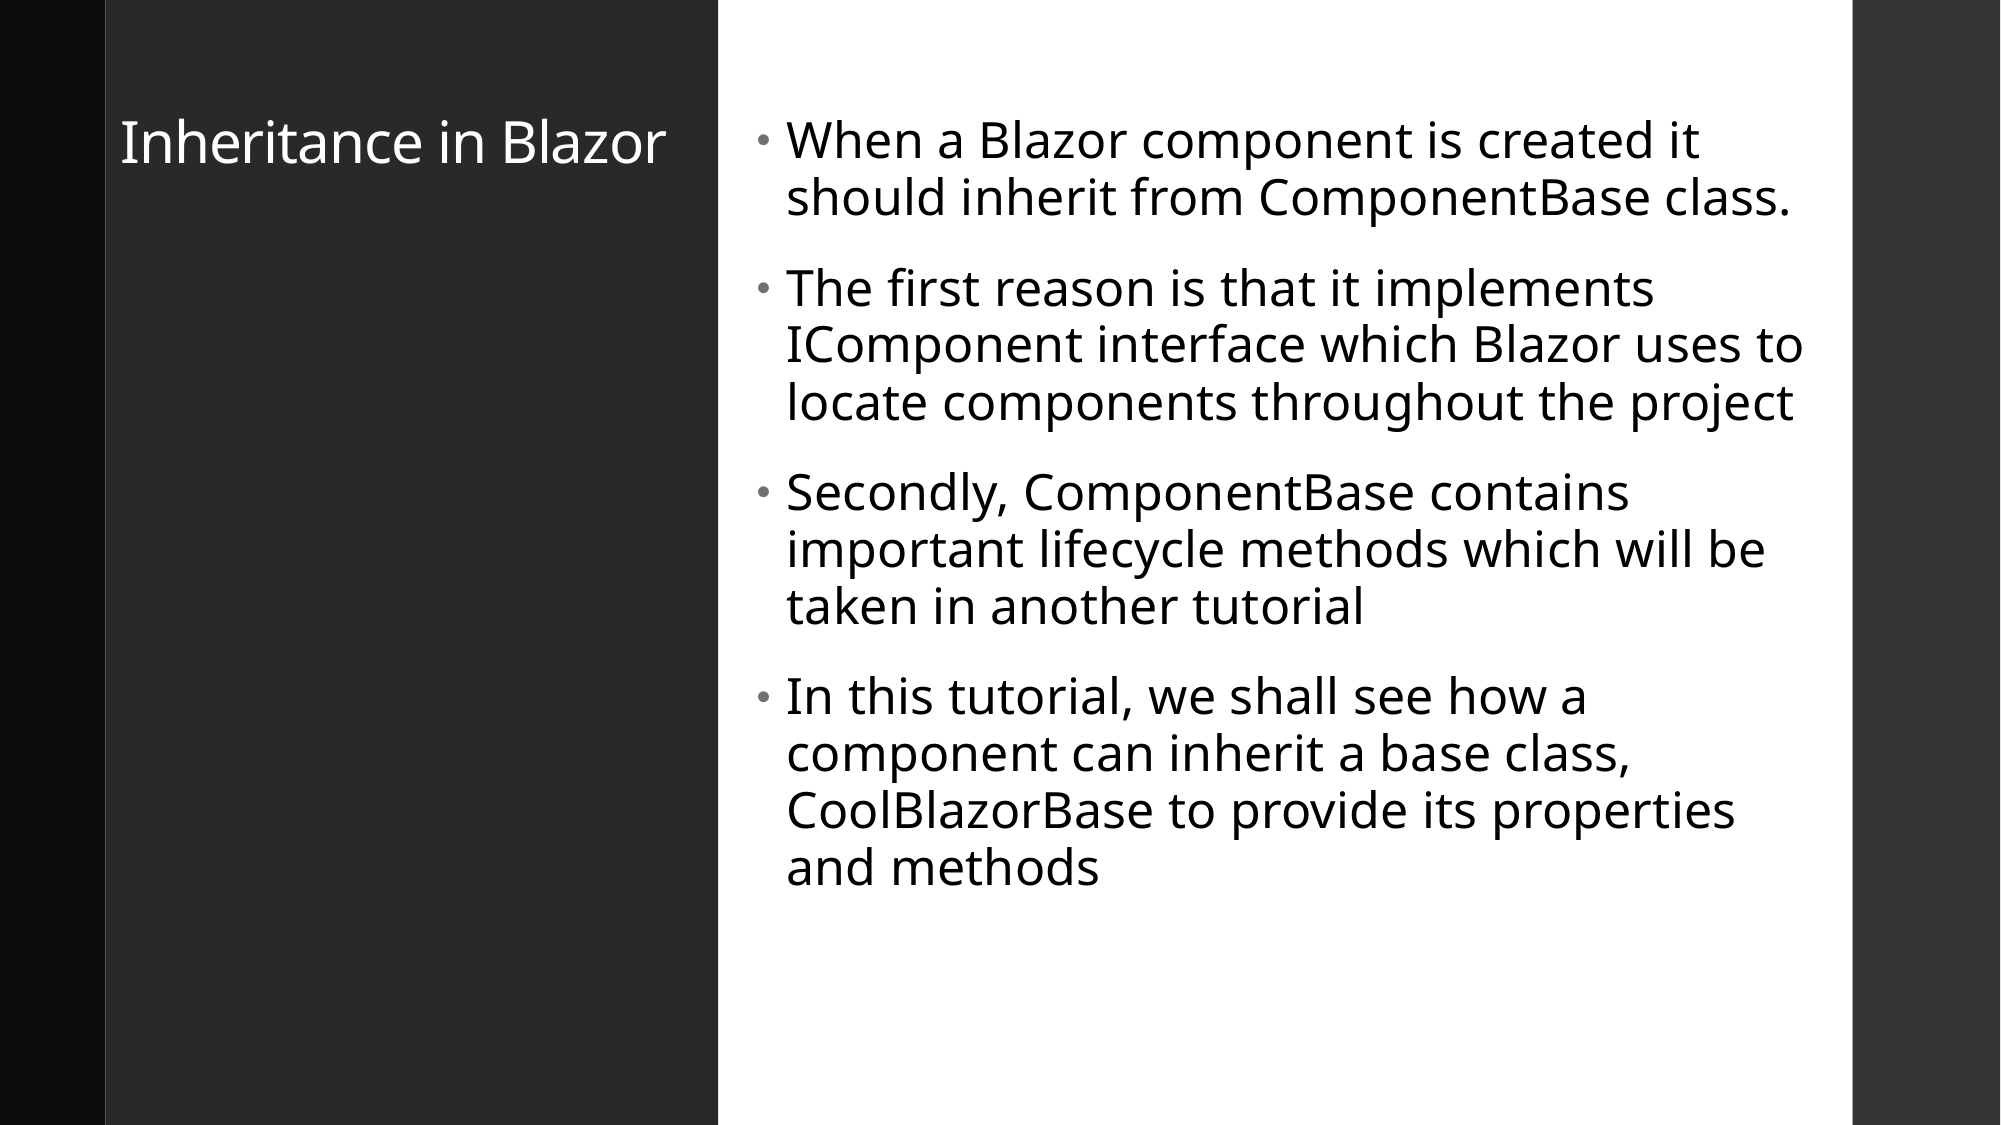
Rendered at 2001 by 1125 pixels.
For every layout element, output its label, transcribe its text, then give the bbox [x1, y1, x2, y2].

title Inheritance in Blazor [105, 105, 690, 1013]
text_box [104, 0, 717, 1125]
list When a Blazor component is created it should inherit from ComponentBase class. The first reason is that it implements IComponent interface which Blazor uses to locate components throughout the project Secondly, ComponentBase contains important lifecycle methods which will be taken in another tutorial In this tutorial, we shall see how a component can inherit a base class, CoolBlazorBase to provide its properties and methods [741, 105, 1829, 1093]
text_box [717, 0, 1854, 1125]
text_box [0, 0, 104, 1125]
